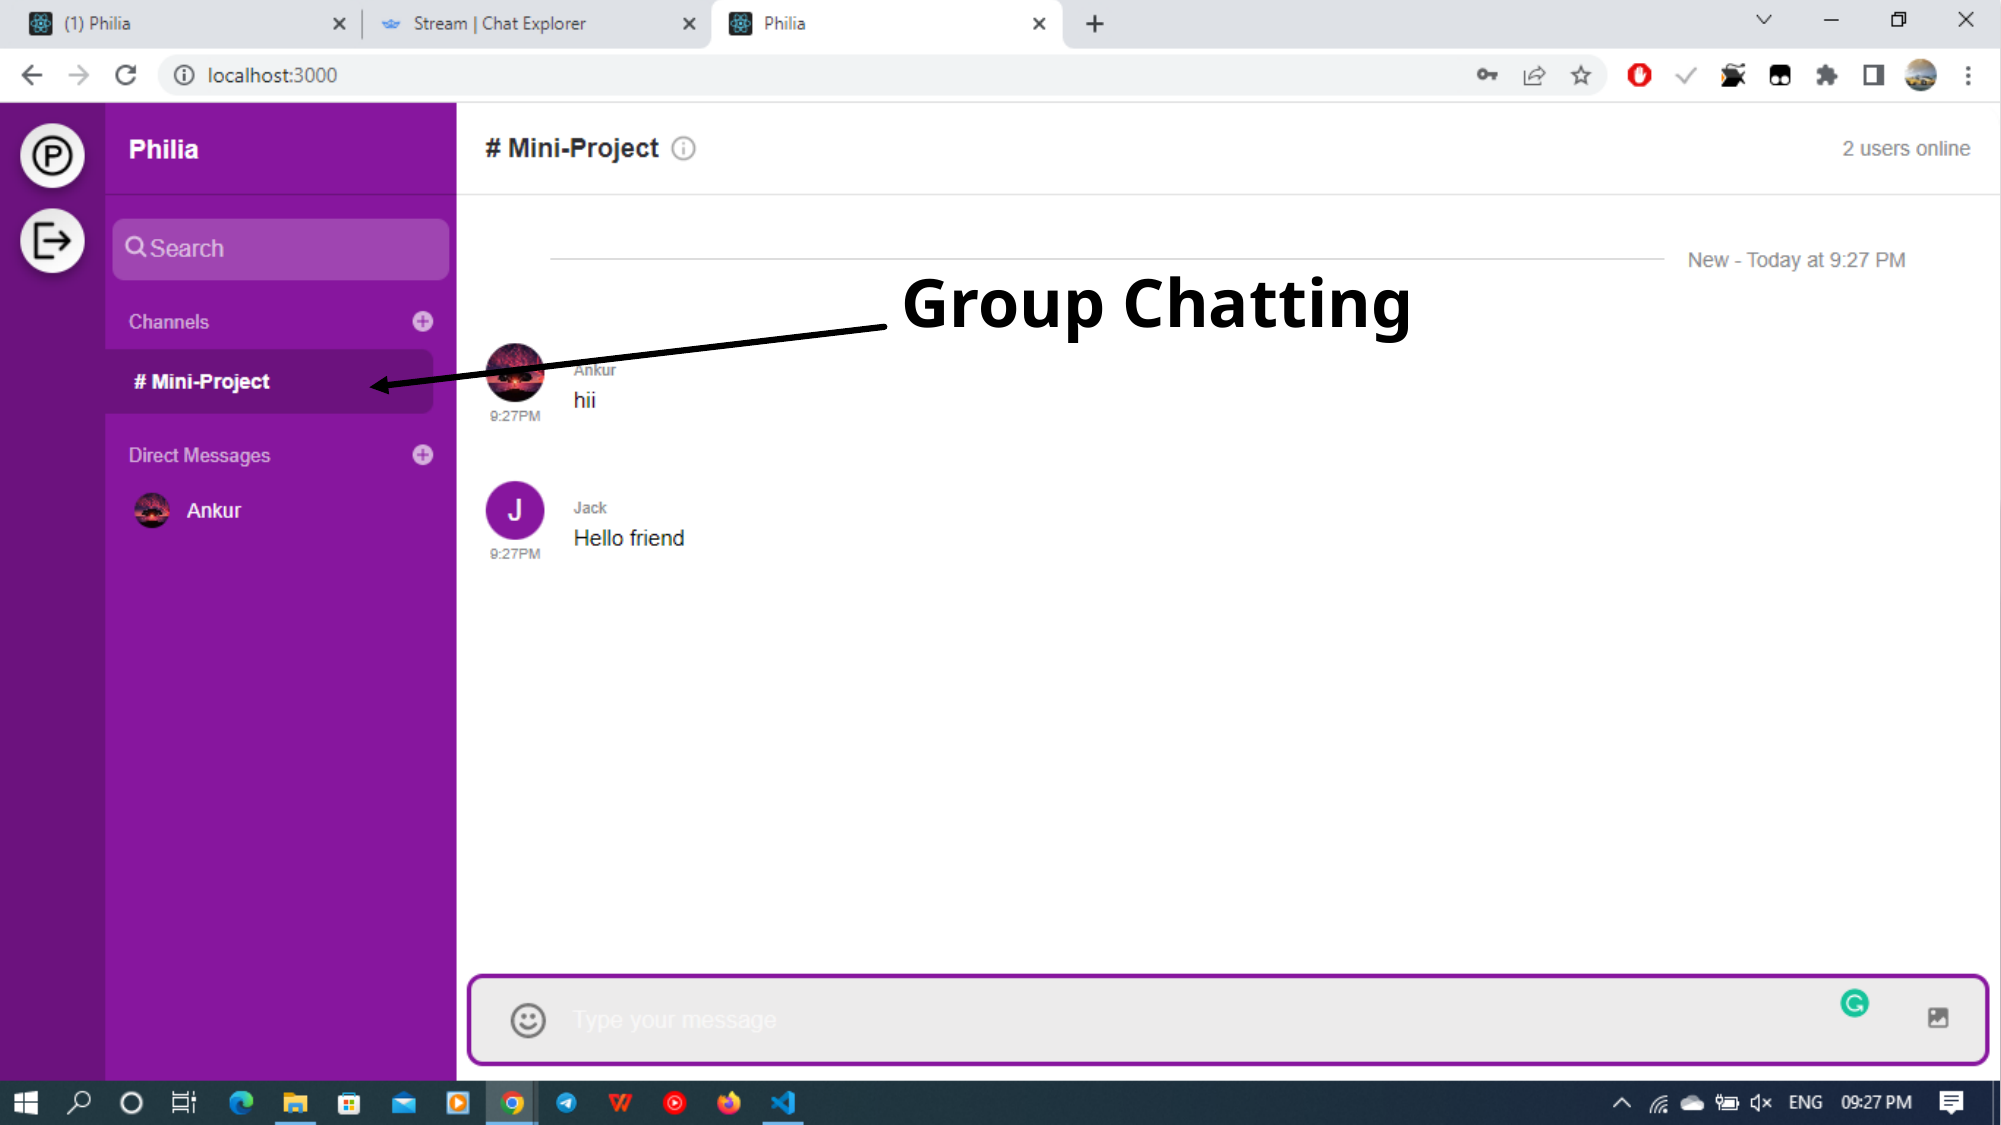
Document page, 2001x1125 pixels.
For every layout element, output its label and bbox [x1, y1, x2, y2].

text_box [368, 326, 885, 388]
picture [0, 0, 2000, 1125]
